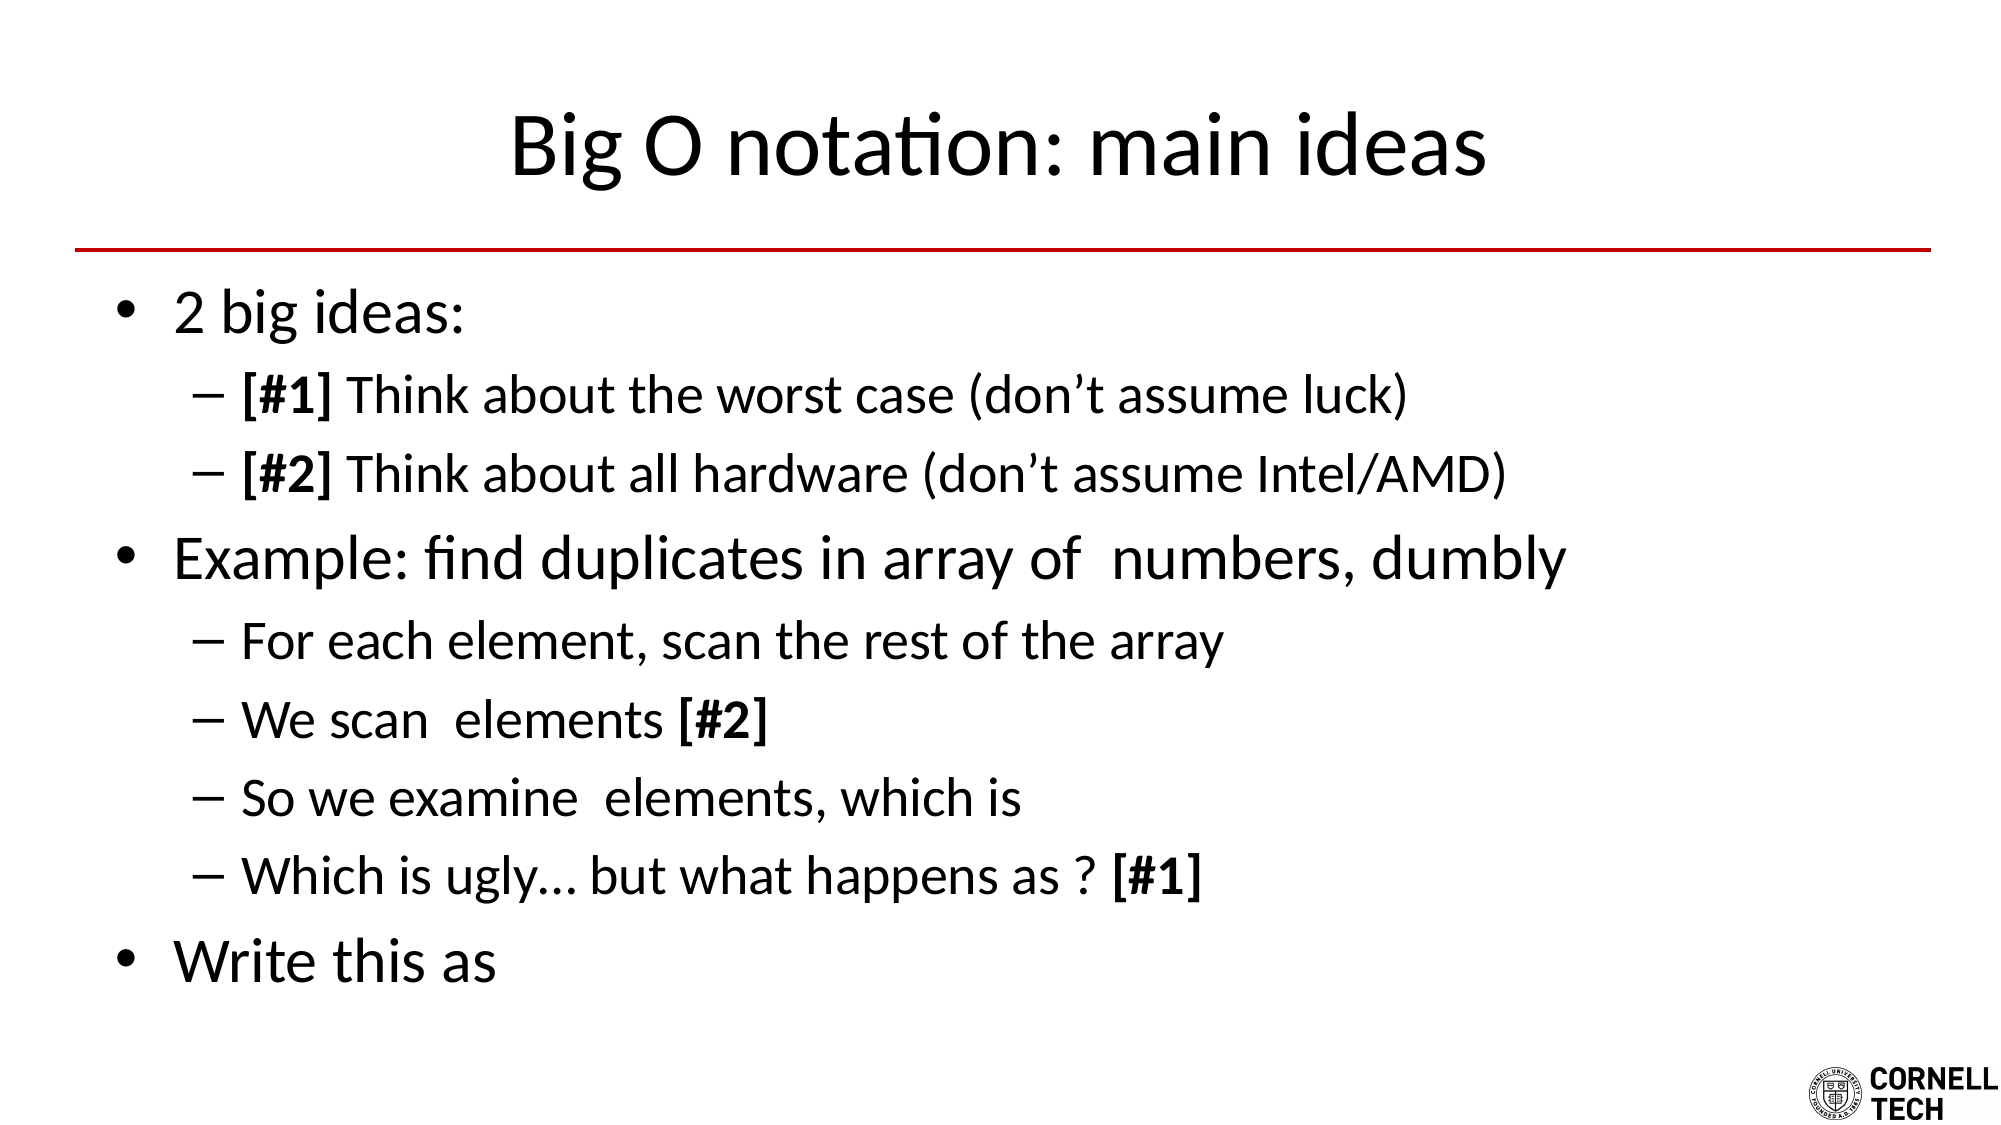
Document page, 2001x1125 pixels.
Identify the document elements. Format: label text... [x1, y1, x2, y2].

title Big O notation: main ideas [99, 45, 1900, 233]
picture [1809, 1067, 1998, 1120]
